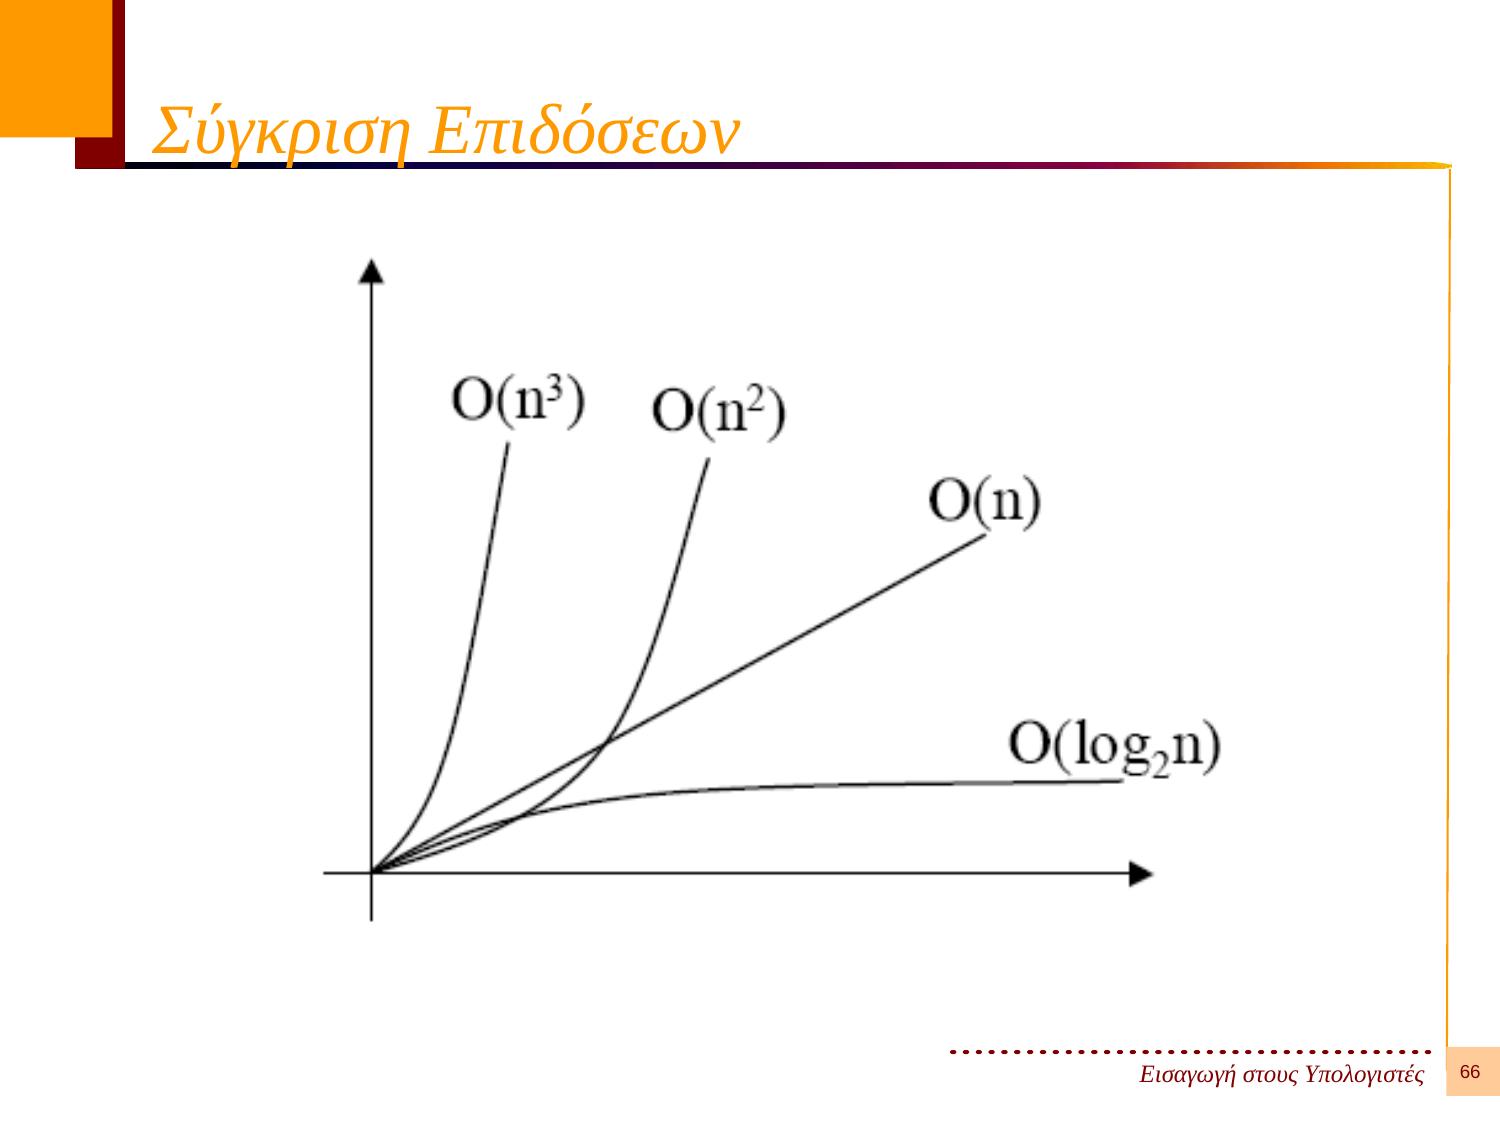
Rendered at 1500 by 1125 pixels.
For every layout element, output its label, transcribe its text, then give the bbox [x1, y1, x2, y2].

picture [125, 162, 137, 169]
picture [1425, 162, 1452, 169]
title Σύγκριση Επιδόσεων [137, 75, 1425, 175]
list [159, 219, 1364, 996]
